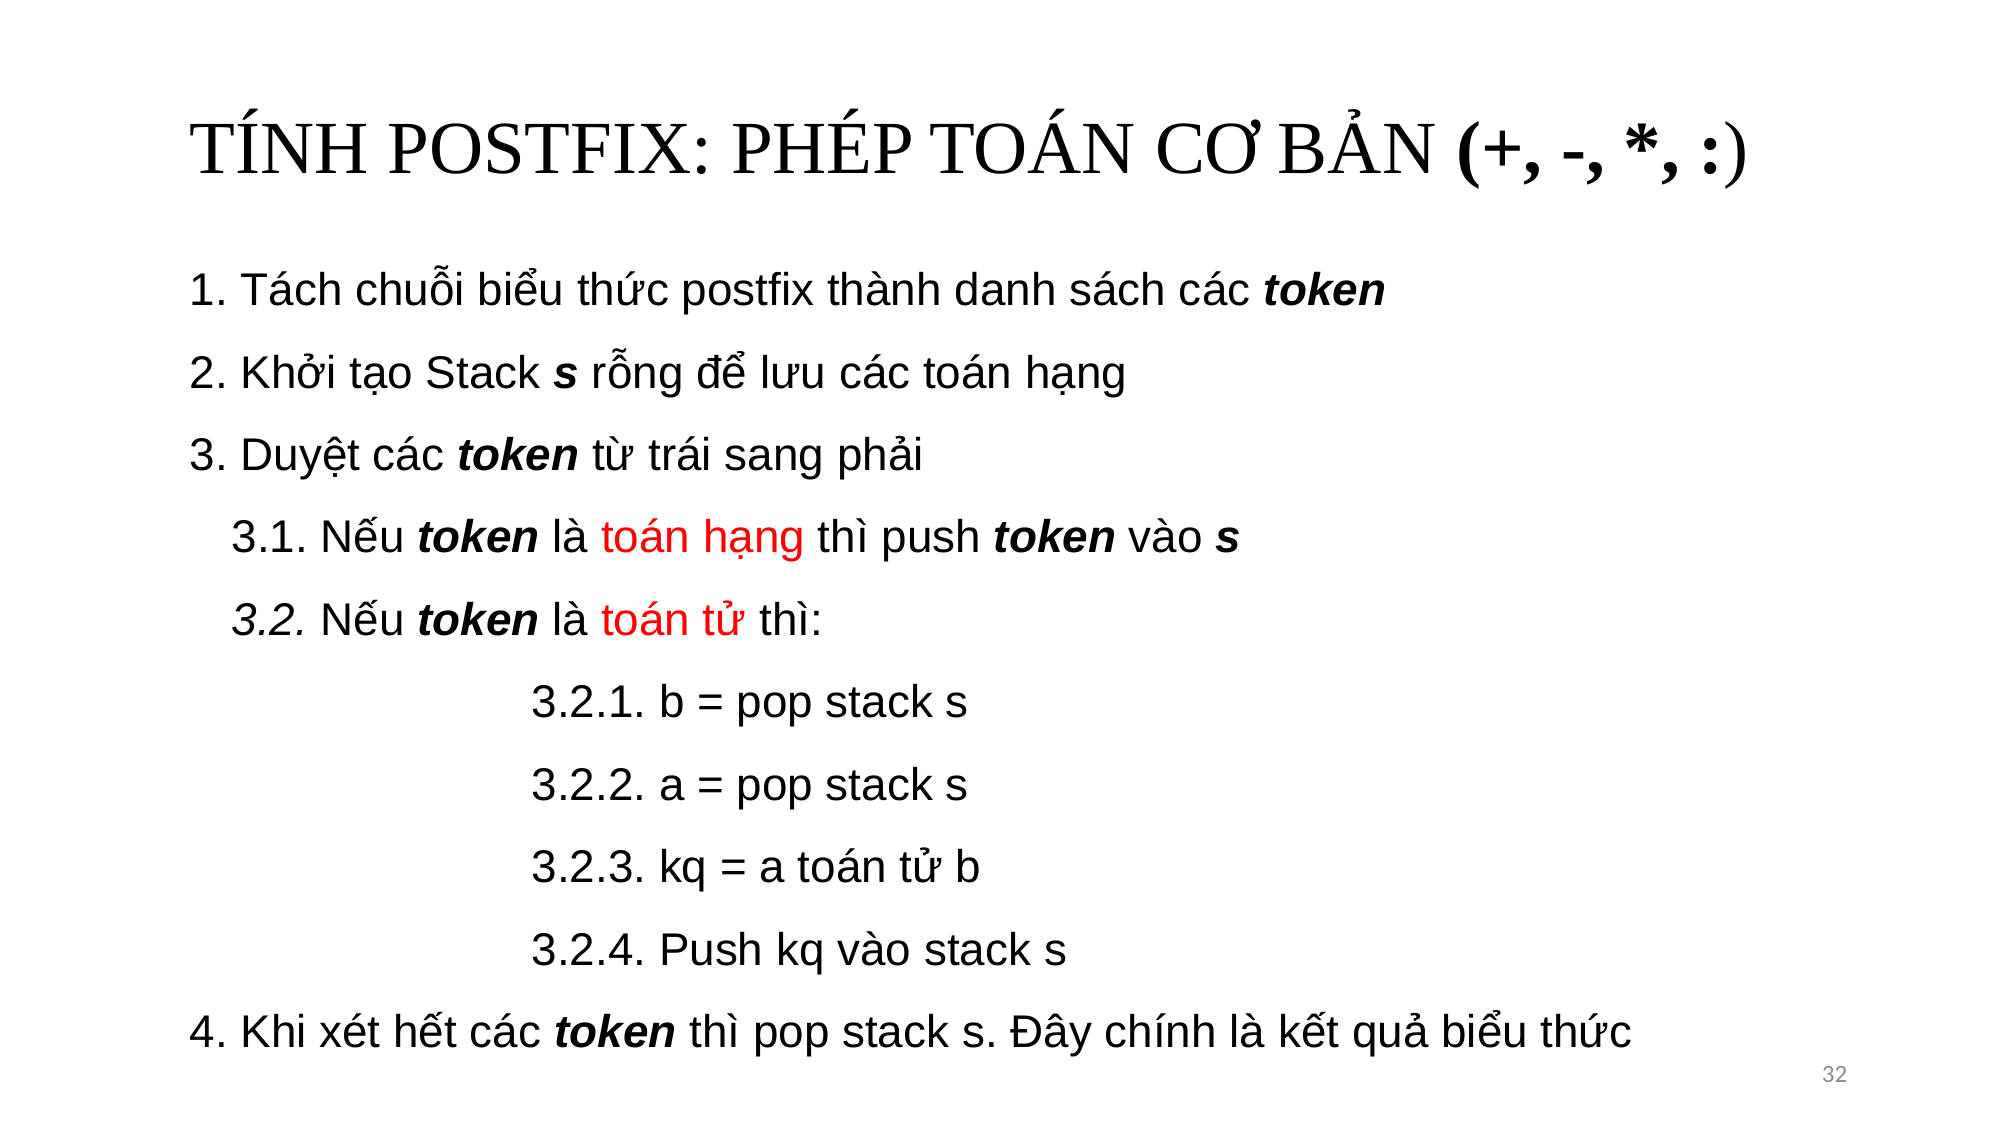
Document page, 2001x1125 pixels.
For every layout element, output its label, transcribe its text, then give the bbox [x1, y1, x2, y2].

text_box Tính postfix: phép toán cơ bản (+, -, *, :) [174, 101, 1825, 271]
slide_number 32 [1412, 1042, 1863, 1103]
text_box Tách chuỗi biểu thức postfix thành danh sách các token Khởi tạo Stack s rỗng để lưu các toán hạng Duyệt các token từ trái sang phải 3.1. Nếu token là toán hạng thì push token vào s 3.2. Nếu token là toán tử thì: 3.2.1. b = pop stack s 3.2.2. a = pop stack s 3.2.3. kq = a toán tử b 3.2.4. Push kq vào stack s 4. Khi xét hết các token thì pop stack s. Đây chính là kết quả biểu thức [174, 224, 1838, 1065]
